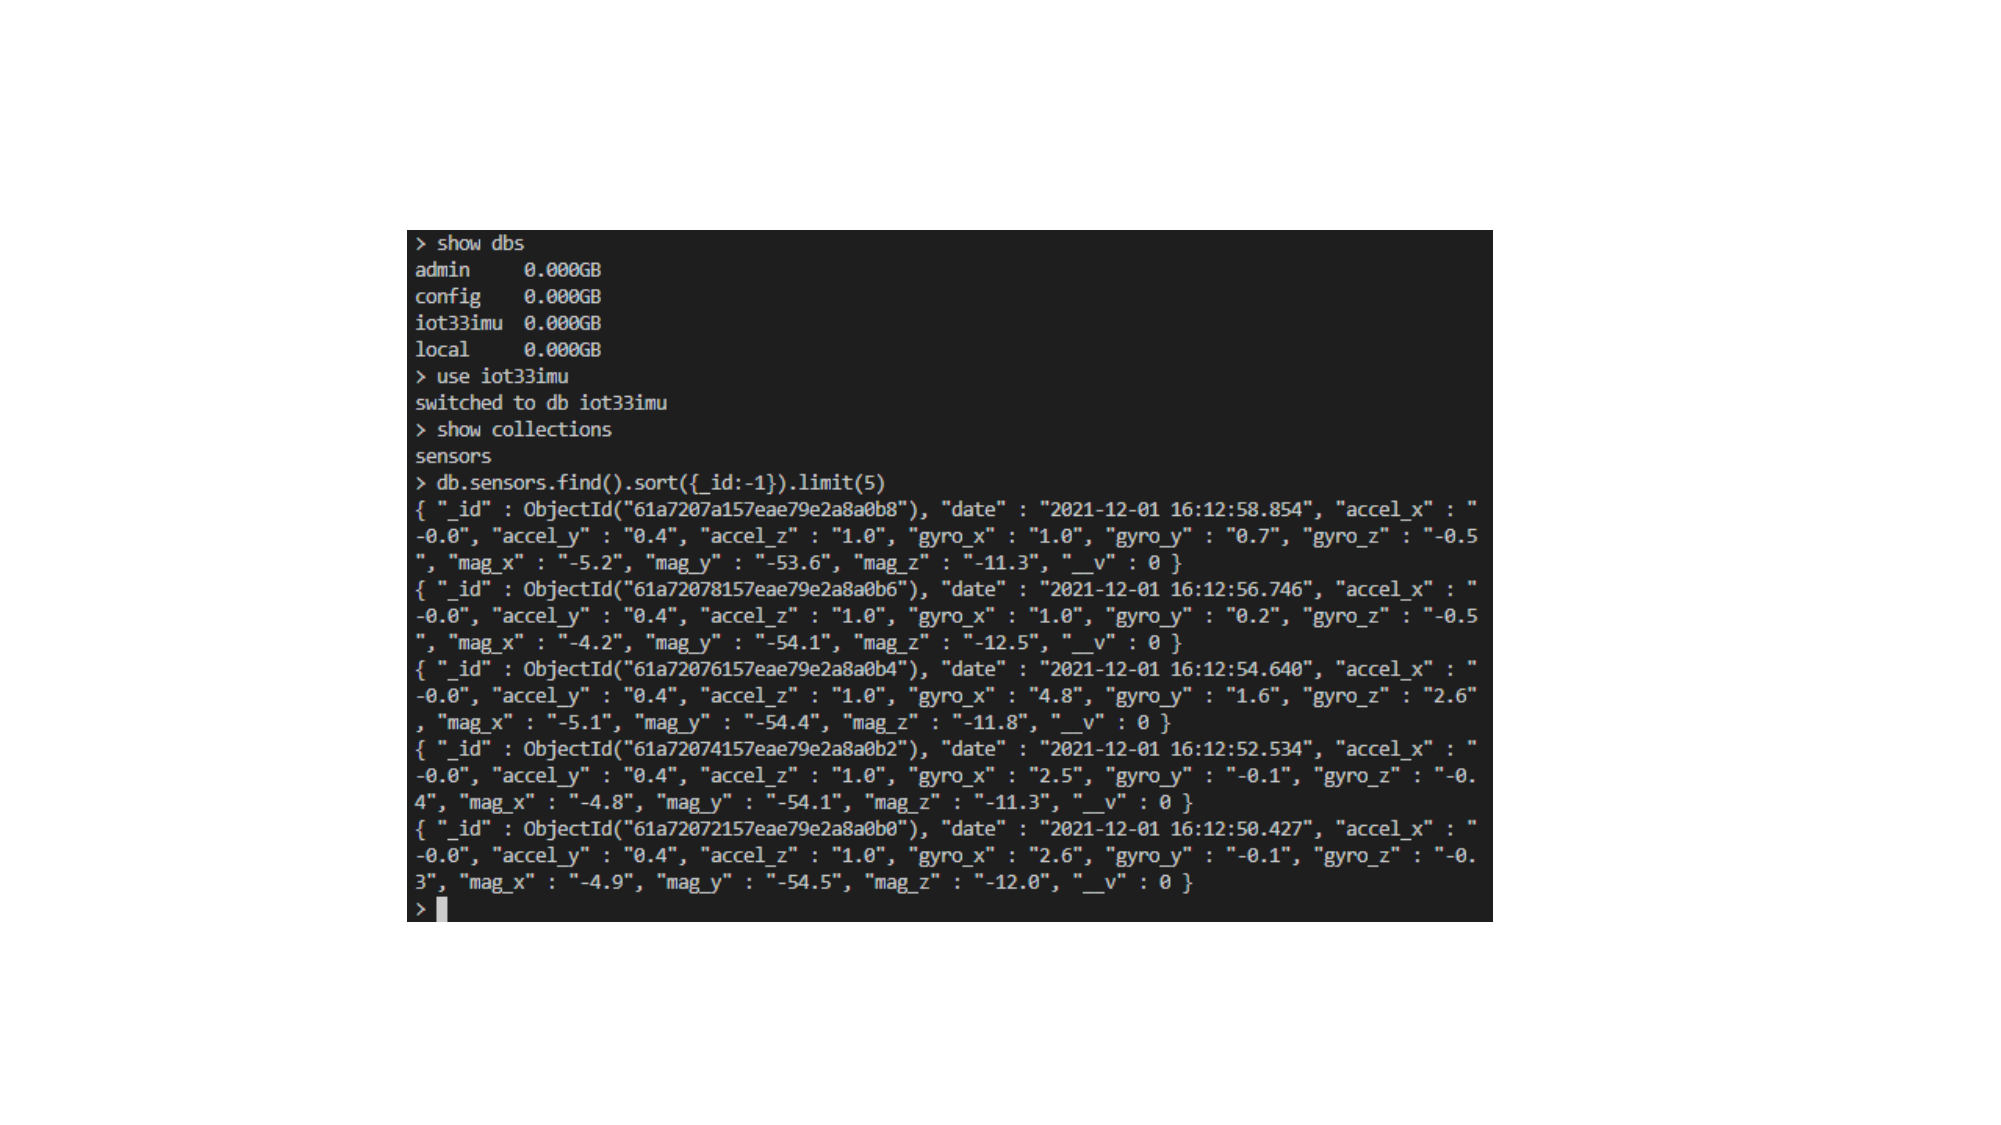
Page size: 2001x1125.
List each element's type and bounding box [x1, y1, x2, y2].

picture [407, 230, 1493, 922]
